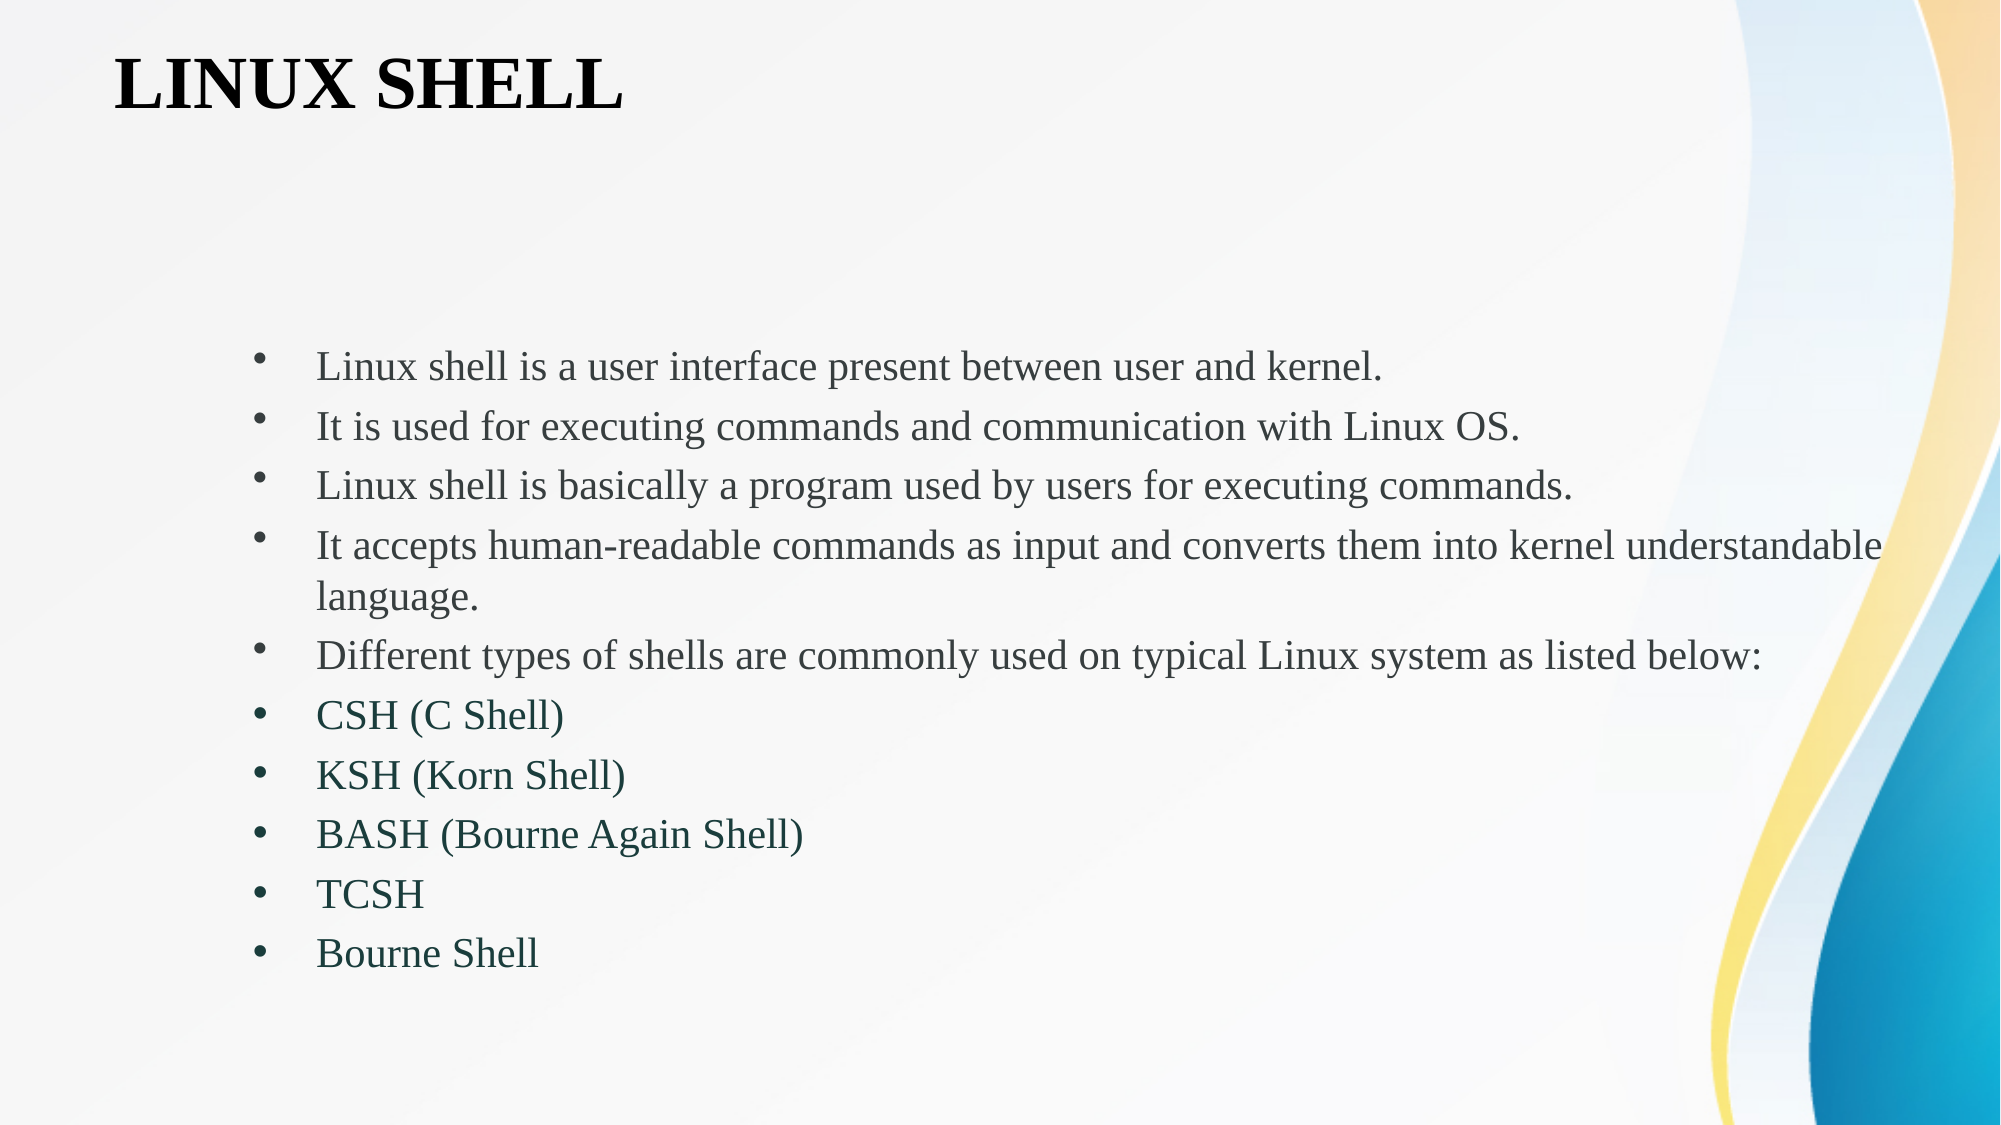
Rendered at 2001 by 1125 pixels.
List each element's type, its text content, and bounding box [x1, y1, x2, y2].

title LINUX SHELL [99, 30, 1901, 127]
list Linux shell is a user interface present between user and kernel. It is used for executing commands and communication with Linux OS. Linux shell is basically a program used by users for executing commands. It accepts human-readable commands as input and converts them into kernel understandable language. Different types of shells are commonly used on typical Linux system as listed below: CSH (C Shell) KSH (Korn Shell) BASH (Bourne Again Shell) TCSH Bourne Shell [237, 330, 1949, 994]
picture [0, 0, 2001, 1125]
